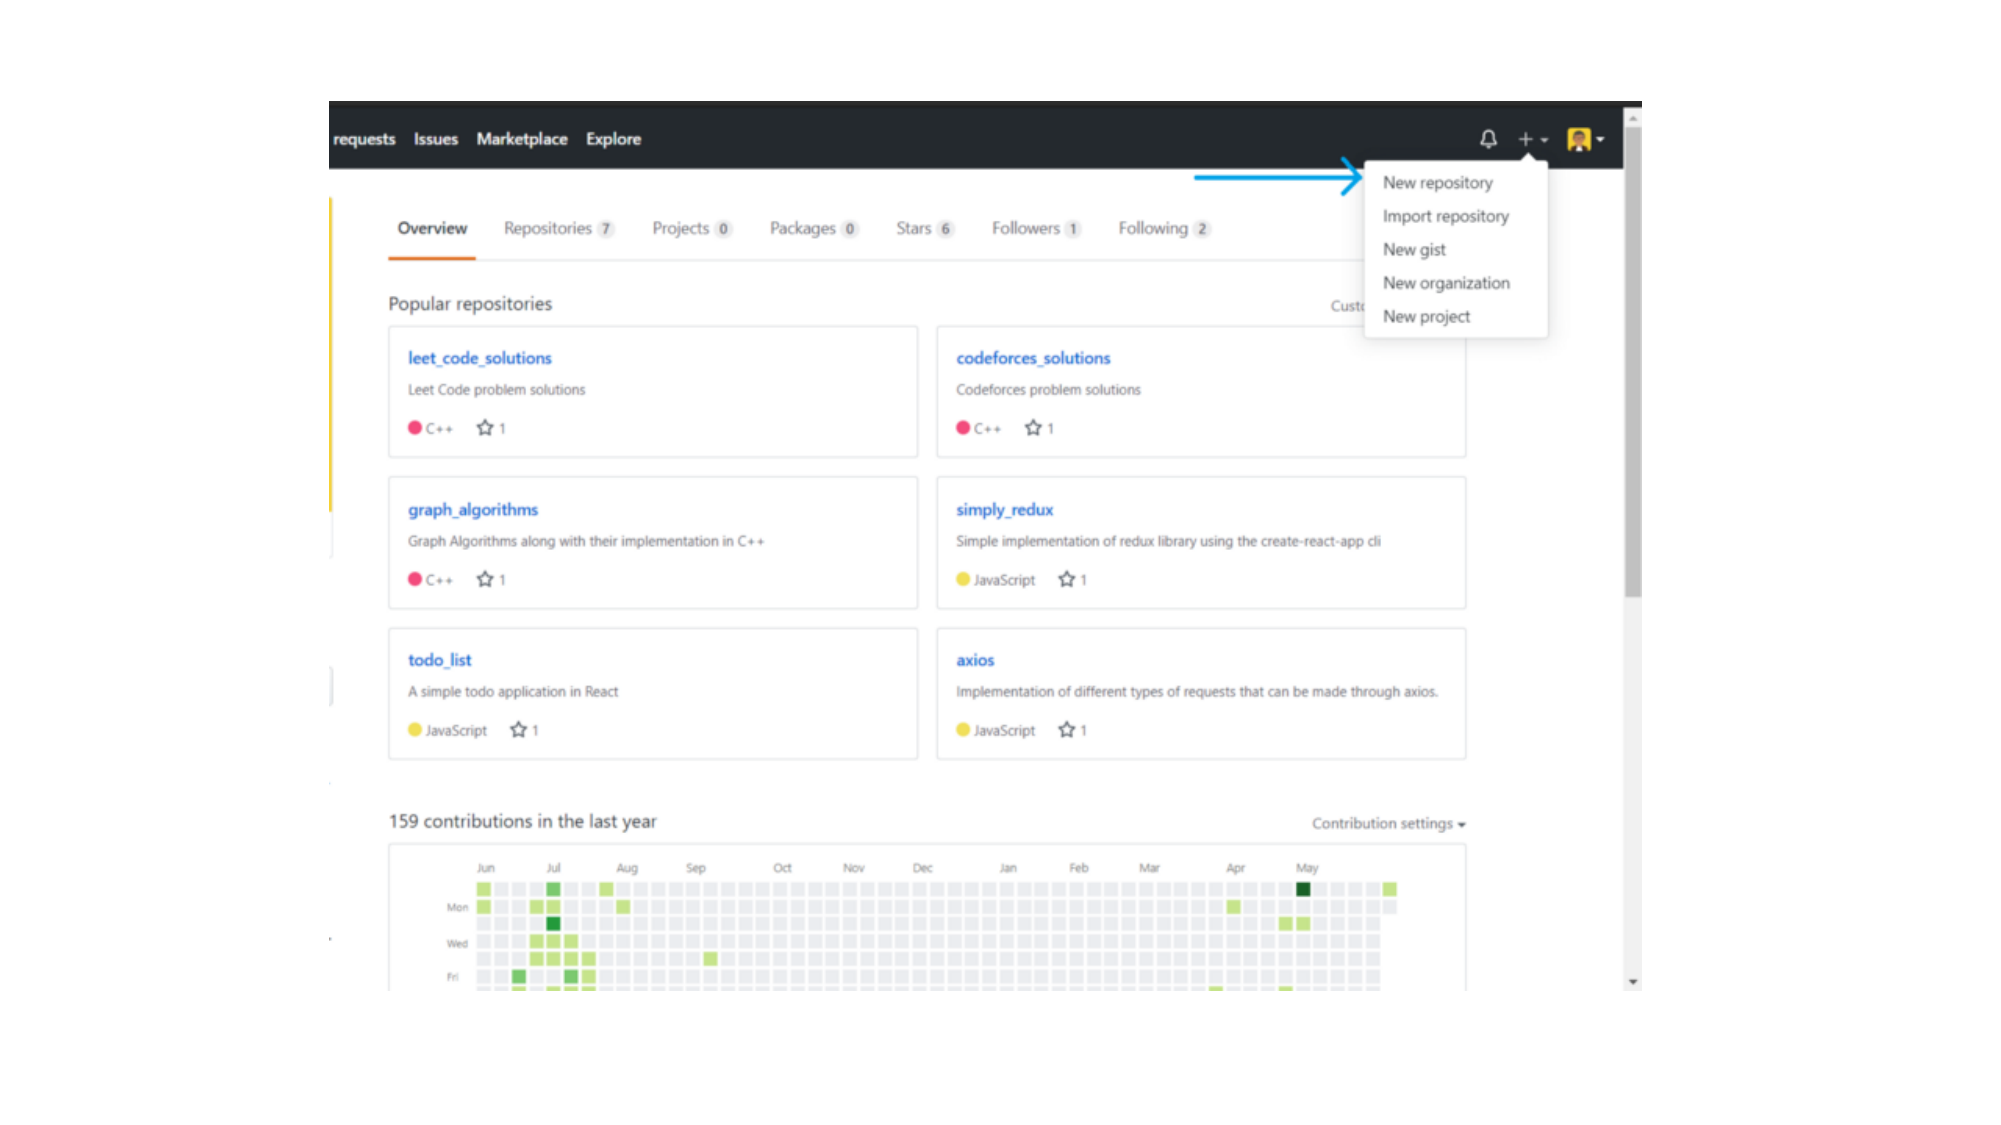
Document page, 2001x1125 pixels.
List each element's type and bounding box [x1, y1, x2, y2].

picture [329, 101, 1642, 991]
